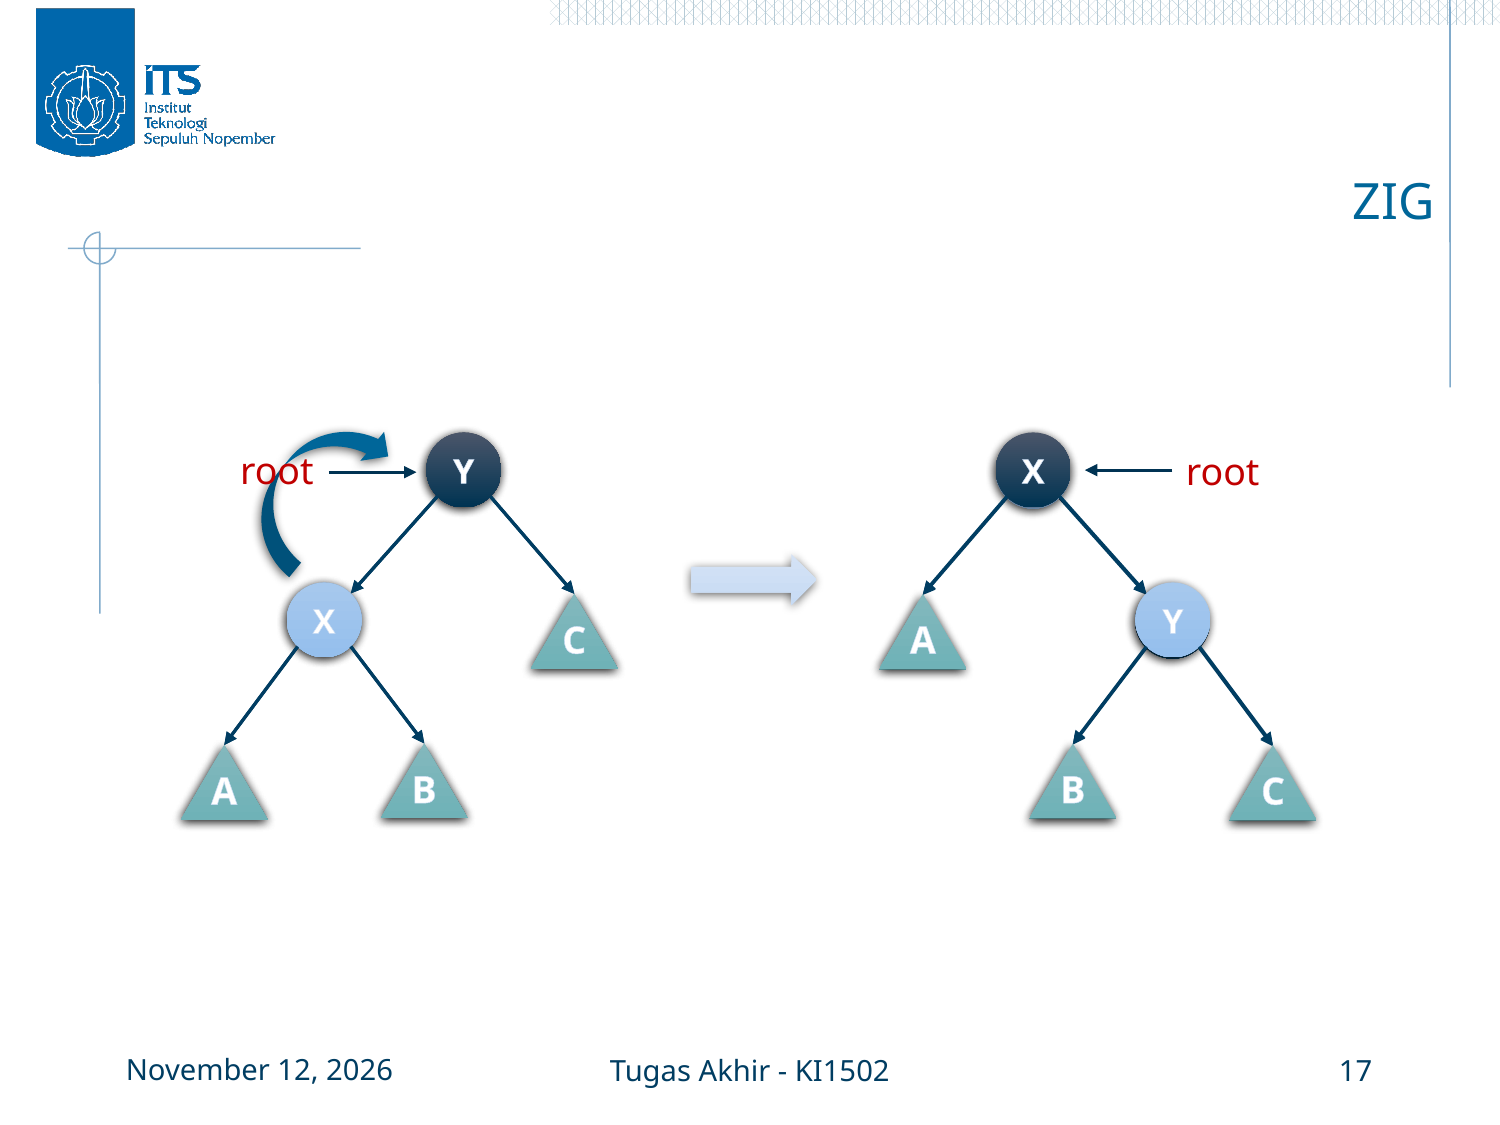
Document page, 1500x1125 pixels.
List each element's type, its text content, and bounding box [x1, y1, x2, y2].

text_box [879, 432, 1317, 820]
slide_number 17 [1074, 1025, 1388, 1100]
footer Tugas Akhir - KI1502 [512, 1025, 988, 1100]
picture [27, 0, 282, 165]
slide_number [110, 1023, 424, 1099]
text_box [180, 432, 618, 820]
text_box [691, 554, 817, 606]
title ZIG [174, 50, 1450, 238]
